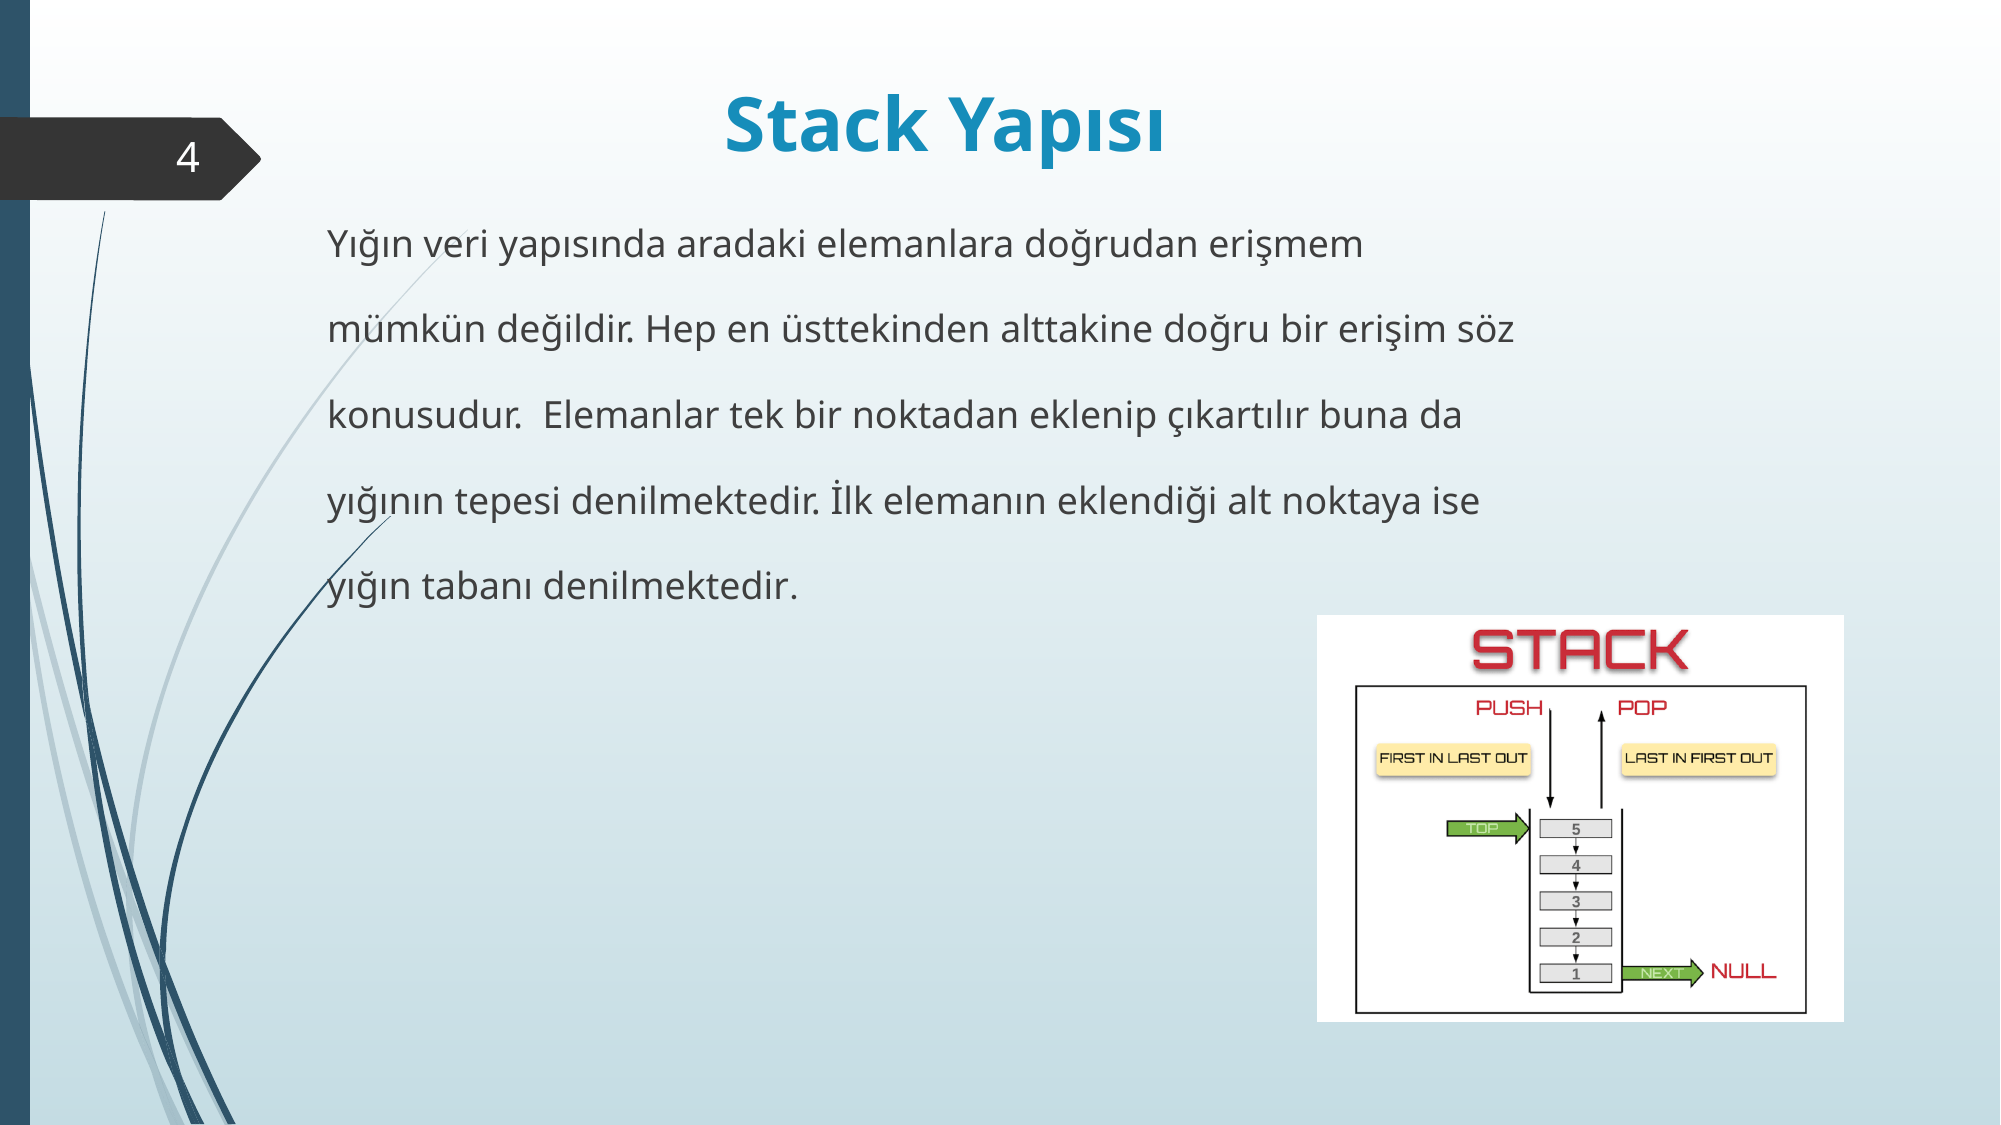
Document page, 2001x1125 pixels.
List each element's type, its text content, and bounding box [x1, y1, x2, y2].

title Stack Yapısı [215, 68, 1677, 279]
picture [1317, 615, 1844, 1022]
slide_number 4 [87, 129, 216, 190]
list Yığın veri yapısında aradaki elemanlara doğrudan erişmem mümkün değildir. Hep en üsttekinden alttakine doğru bir erişim söz konusudur. Elemanlar tek bir noktadan eklenip çıkartılır buna da yığının tepesi denilmektedir. İlk elemanın eklendiği alt noktaya ise yığın tabanı denilmektedir. [293, 209, 1581, 1022]
